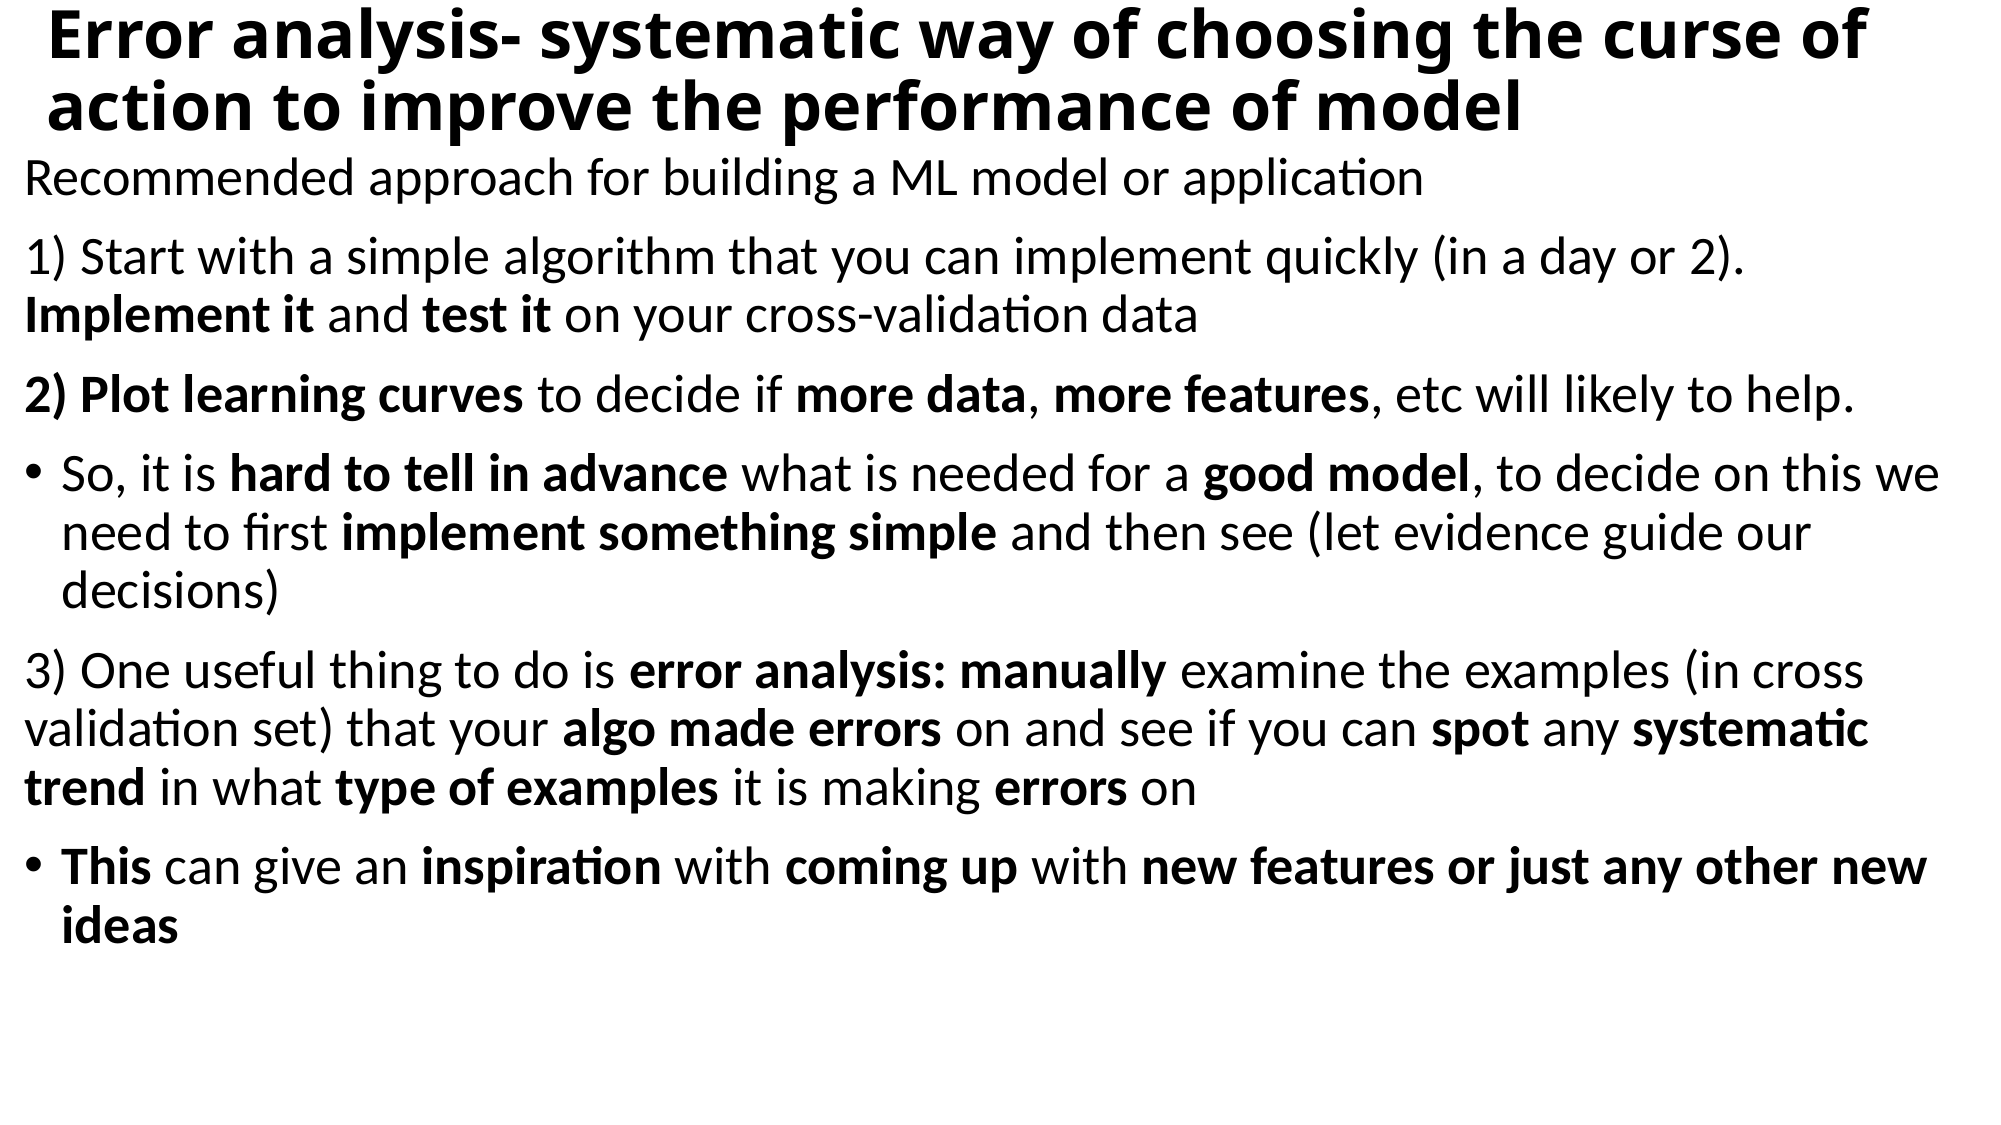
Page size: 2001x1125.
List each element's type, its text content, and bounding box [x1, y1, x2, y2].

title Error analysis- systematic way of choosing the curse of action to improve the performance of model [31, 27, 1980, 118]
list Recommended approach for building a ML model or application 1) Start with a simple algorithm that you can implement quickly (in a day or 2). Implement it and test it on your cross-validation data 2) Plot learning curves to decide if more data, more features, etc will likely to help. So, it is hard to tell in advance what is needed for a good model, to decide on this we need to first implement something simple and then see (let evidence guide our decisions) 3) One useful thing to do is error analysis: manually examine the examples (in cross validation set) that your algo made errors on and see if you can spot any systematic trend in what type of examples it is making errors on This can give an inspiration with coming up with new features or just any other new ideas [9, 140, 1960, 1106]
